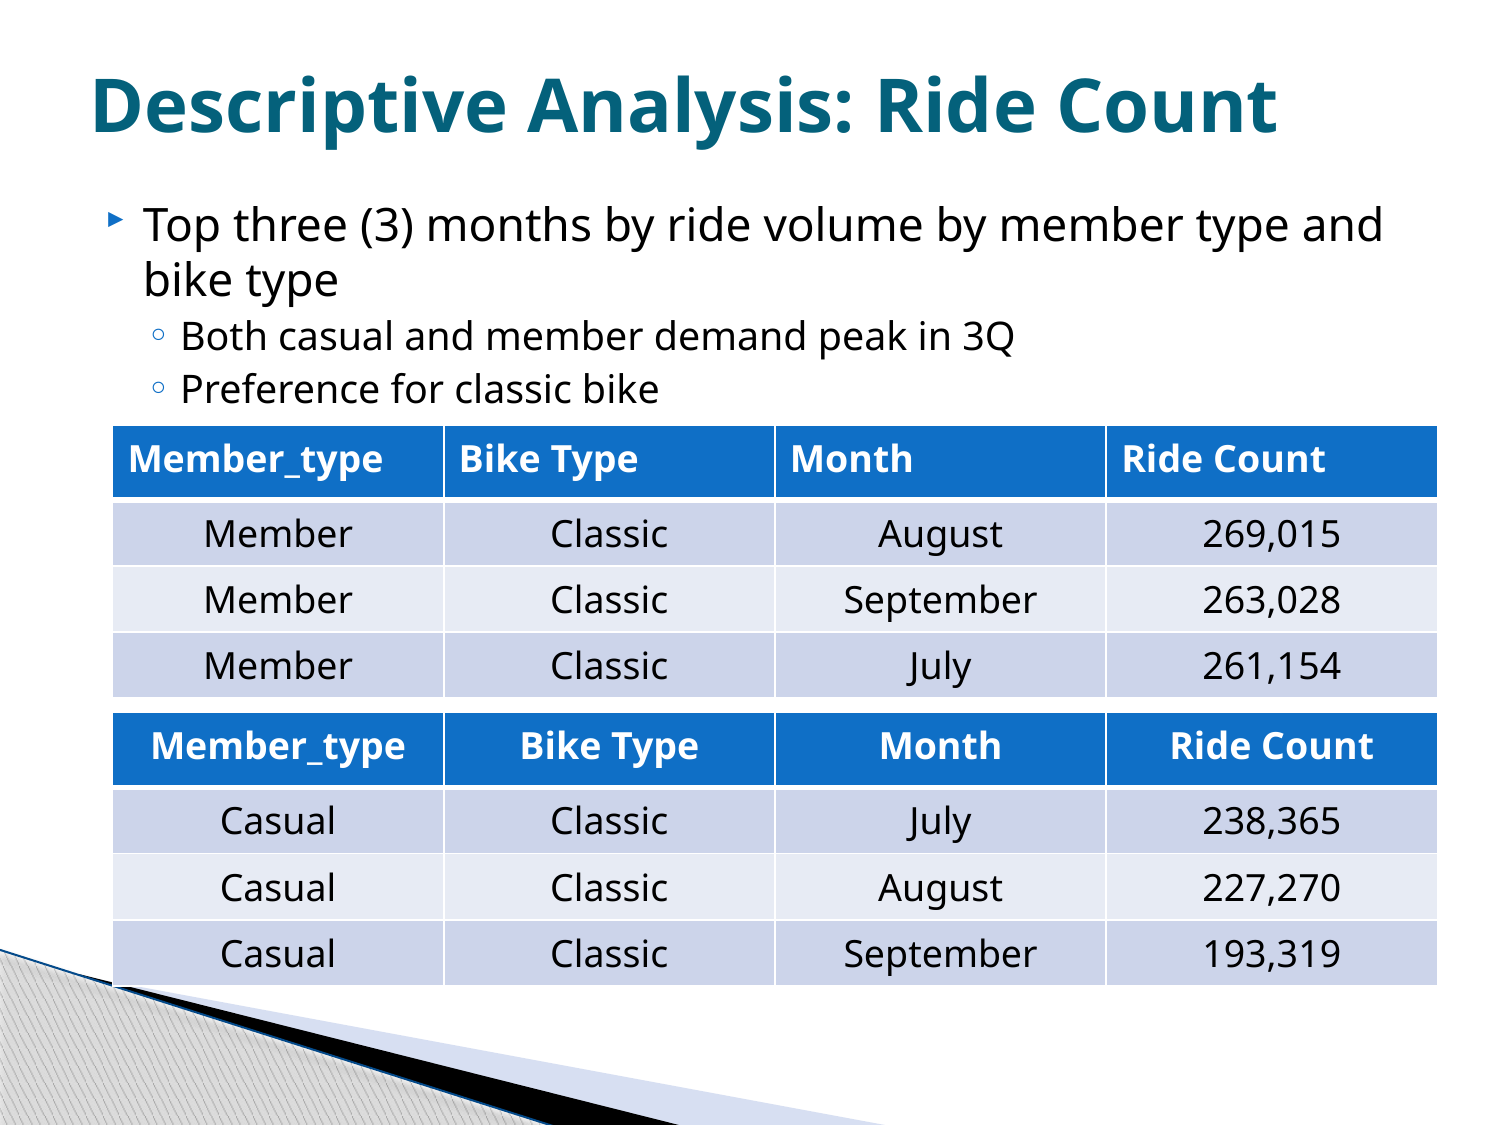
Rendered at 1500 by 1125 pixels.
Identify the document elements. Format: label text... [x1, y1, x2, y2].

table_cell 238,365 [1107, 790, 1437, 853]
list Top three (3) months by ride volume by member type and bike type Both casual and member demand peak in 3Q Preference for classic bike [75, 187, 1425, 420]
table_header Month [776, 713, 1105, 785]
table_cell Member [113, 567, 443, 631]
table_cell Casual [113, 854, 443, 919]
table_cell Classic [445, 854, 774, 919]
table_cell Classic [445, 633, 774, 697]
table_cell 227,270 [1107, 854, 1437, 919]
table_cell September [776, 921, 1105, 985]
table_cell Classic [445, 503, 774, 565]
table_header Member_type [113, 713, 443, 785]
table_cell Classic [445, 921, 774, 985]
table_cell Classic [445, 790, 774, 853]
table_cell July [776, 790, 1105, 853]
table_cell Member [113, 633, 443, 697]
table_header Member_type [113, 426, 443, 497]
table_cell 269,015 [1107, 503, 1437, 565]
table_header Month [776, 426, 1105, 497]
table_header Ride Count [1107, 713, 1437, 785]
table_cell Classic [445, 567, 774, 631]
table_header Ride Count [1107, 426, 1437, 497]
table_cell September [776, 567, 1105, 631]
table_cell Casual [113, 790, 443, 853]
table_cell 261,154 [1107, 633, 1437, 697]
table_cell August [776, 503, 1105, 565]
table_cell Casual [113, 921, 443, 985]
table_cell August [776, 854, 1105, 919]
table_cell 193,319 [1107, 921, 1437, 985]
table_header Bike Type [445, 426, 774, 497]
title Descriptive Analysis: Ride Count [75, 45, 1425, 163]
table_cell July [776, 633, 1105, 697]
table_cell 263,028 [1107, 567, 1437, 631]
table_header Bike Type [445, 713, 774, 785]
table_cell Member [113, 503, 443, 565]
